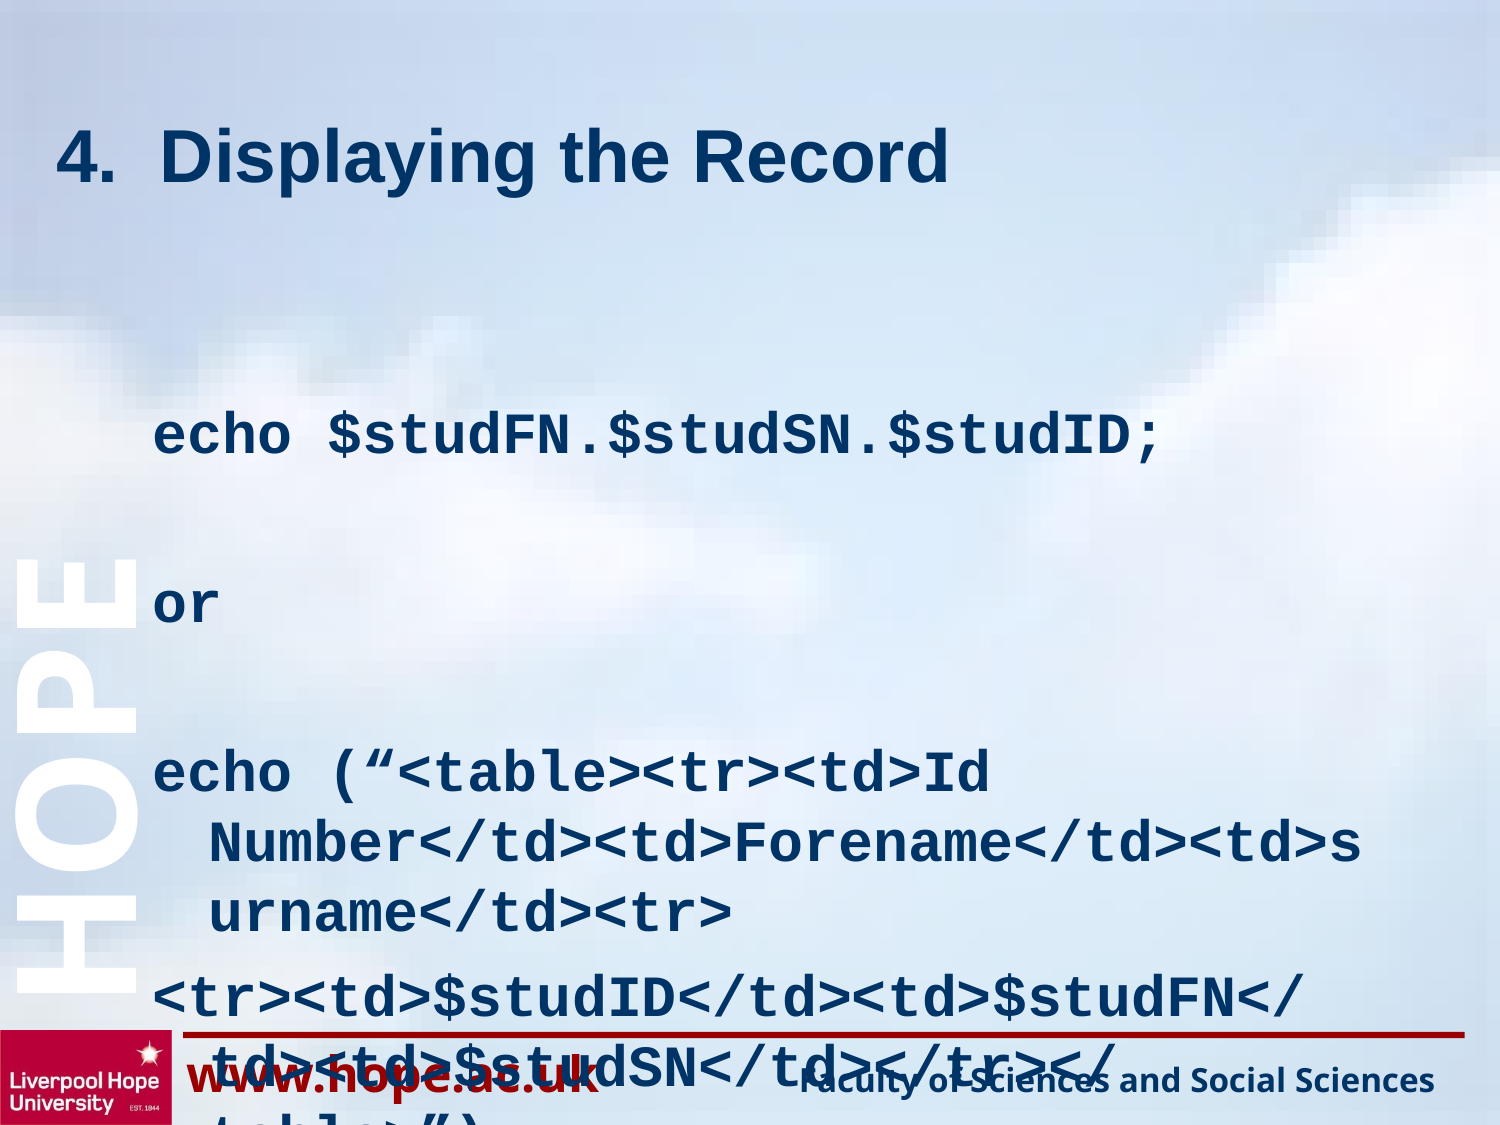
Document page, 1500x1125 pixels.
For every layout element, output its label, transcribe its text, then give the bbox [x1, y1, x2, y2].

picture [0, 1030, 172, 1125]
title 4. Displaying the Record [41, 42, 1318, 207]
list echo $studFN.$studSN.$studID; or echo (“<table><tr><td>Id Number</td><td>Forename</td><td>surname</td><tr> <tr><td>$studID</td><td>$studFN</td><td>$studSN</td></tr></table>”); [137, 387, 1400, 999]
